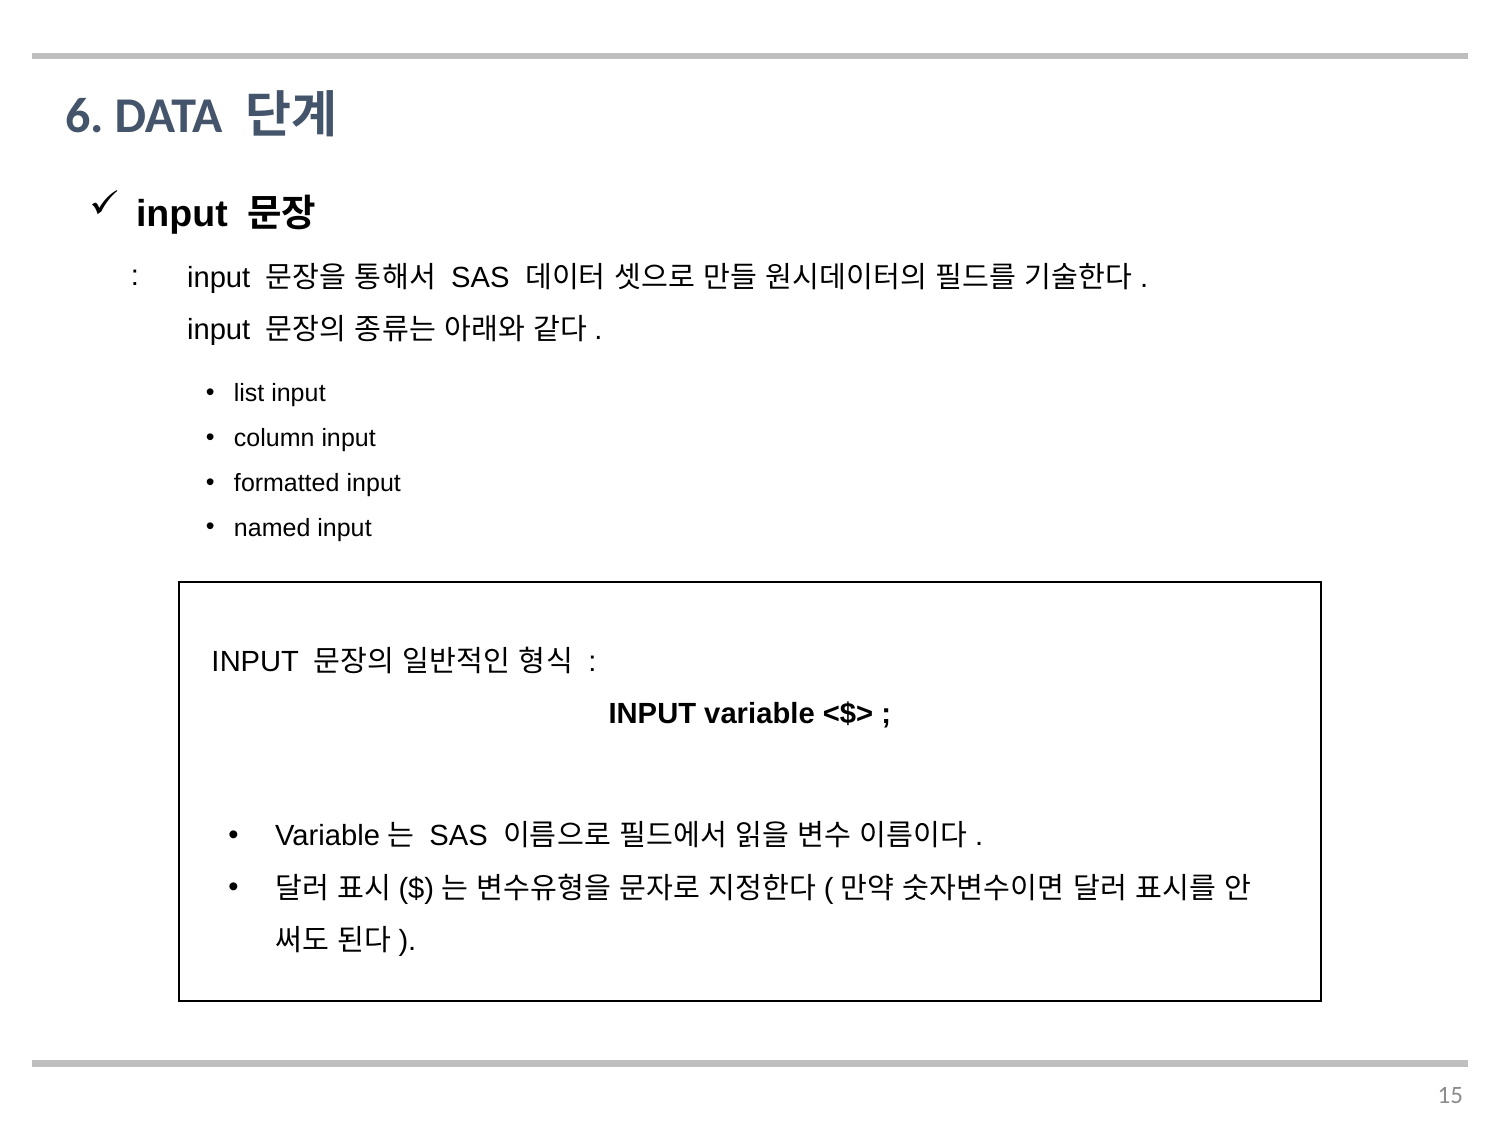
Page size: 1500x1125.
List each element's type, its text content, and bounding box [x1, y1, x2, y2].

text_box input 문장 [74, 158, 883, 241]
text_box INPUT 문장의 일반적인 형식 : INPUT variable <$> ; [196, 617, 1304, 737]
text_box Variable는 SAS 이름으로 필드에서 읽을 변수 이름이다. 달러 표시($)는 변수유형을 문자로 지정한다(만약 숫자변수이면 달러 표시를 안 써도 된다). [213, 791, 1287, 964]
text_box input 문장을 통해서 SAS 데이터 셋으로 만들 원시데이터의 필드를 기술한다. input 문장의 종류는 아래와 같다. [115, 233, 1334, 353]
text_box list input column input formatted input named input [115, 354, 866, 549]
text_box [178, 581, 1322, 1002]
text_box 6. DATA 단계 [50, 75, 968, 151]
